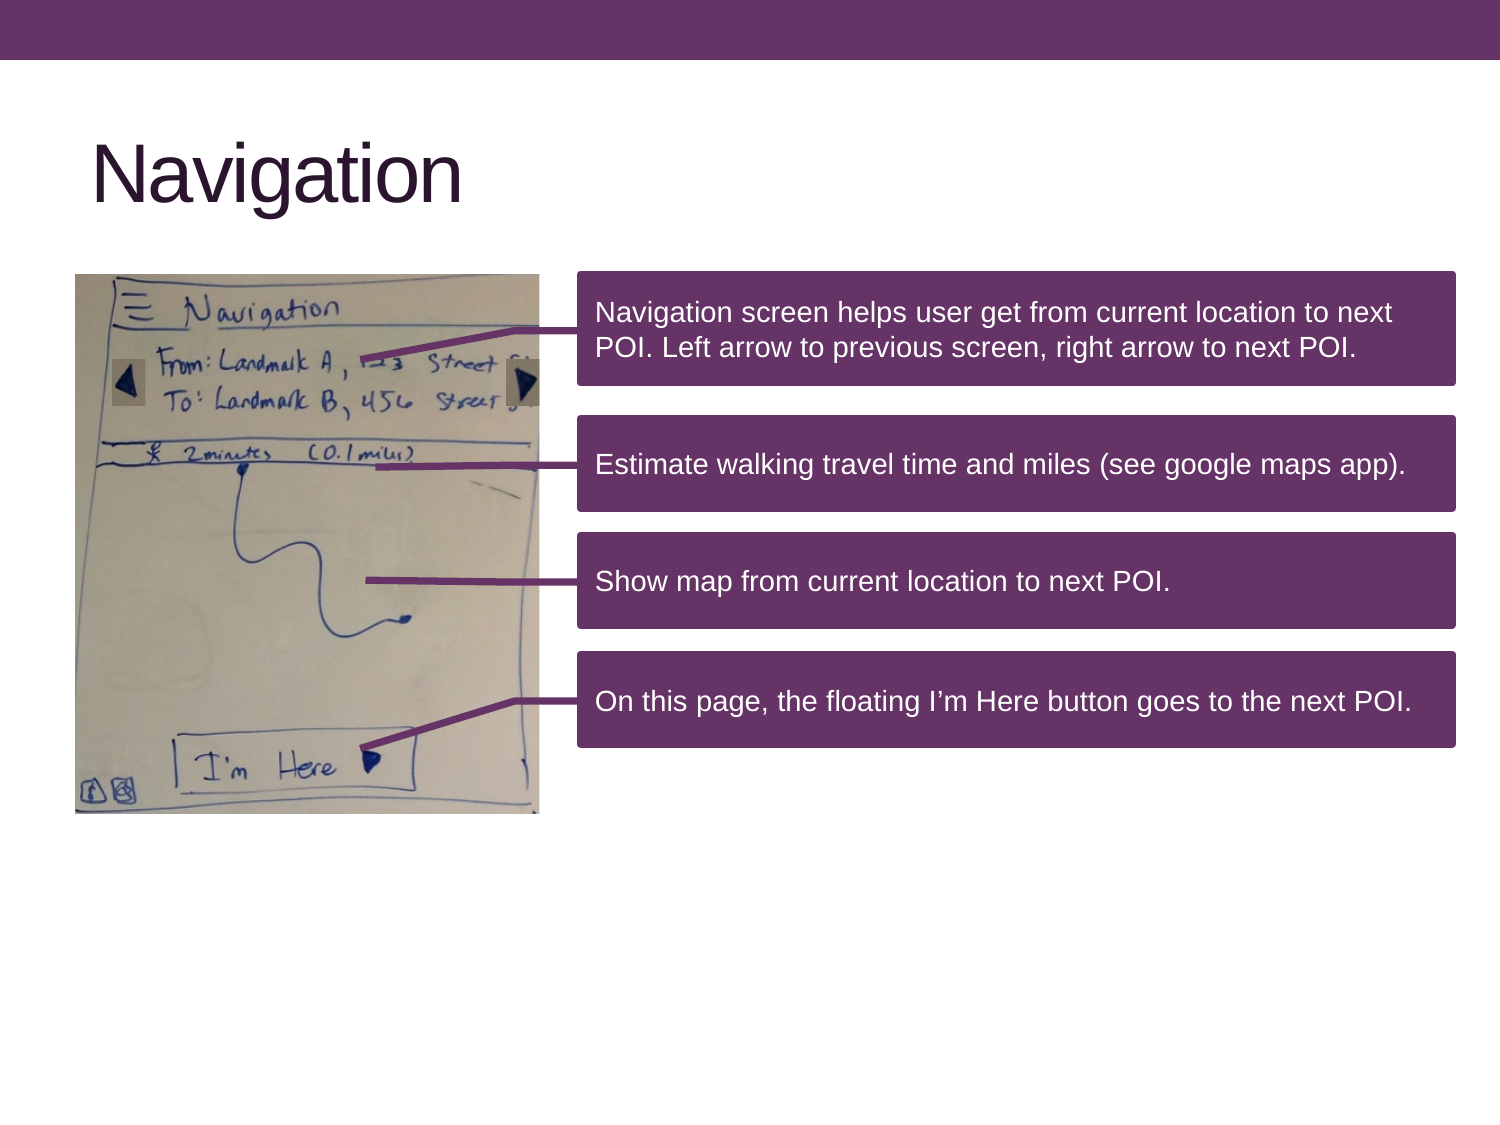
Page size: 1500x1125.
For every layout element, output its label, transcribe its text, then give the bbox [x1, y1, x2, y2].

text_box Navigation screen helps user get from current location to next POI. Left arrow to previous screen, right arrow to next POI. [547, 271, 1456, 386]
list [111, 359, 146, 406]
text_box Show map from current location to next POI. [547, 532, 1456, 629]
title Navigation [75, 87, 1425, 250]
text_box On this page, the floating I’m Here button goes to the next POI. [547, 651, 1456, 748]
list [505, 359, 540, 406]
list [74, 274, 540, 815]
text_box Estimate walking travel time and miles (see google maps app). [547, 415, 1456, 512]
